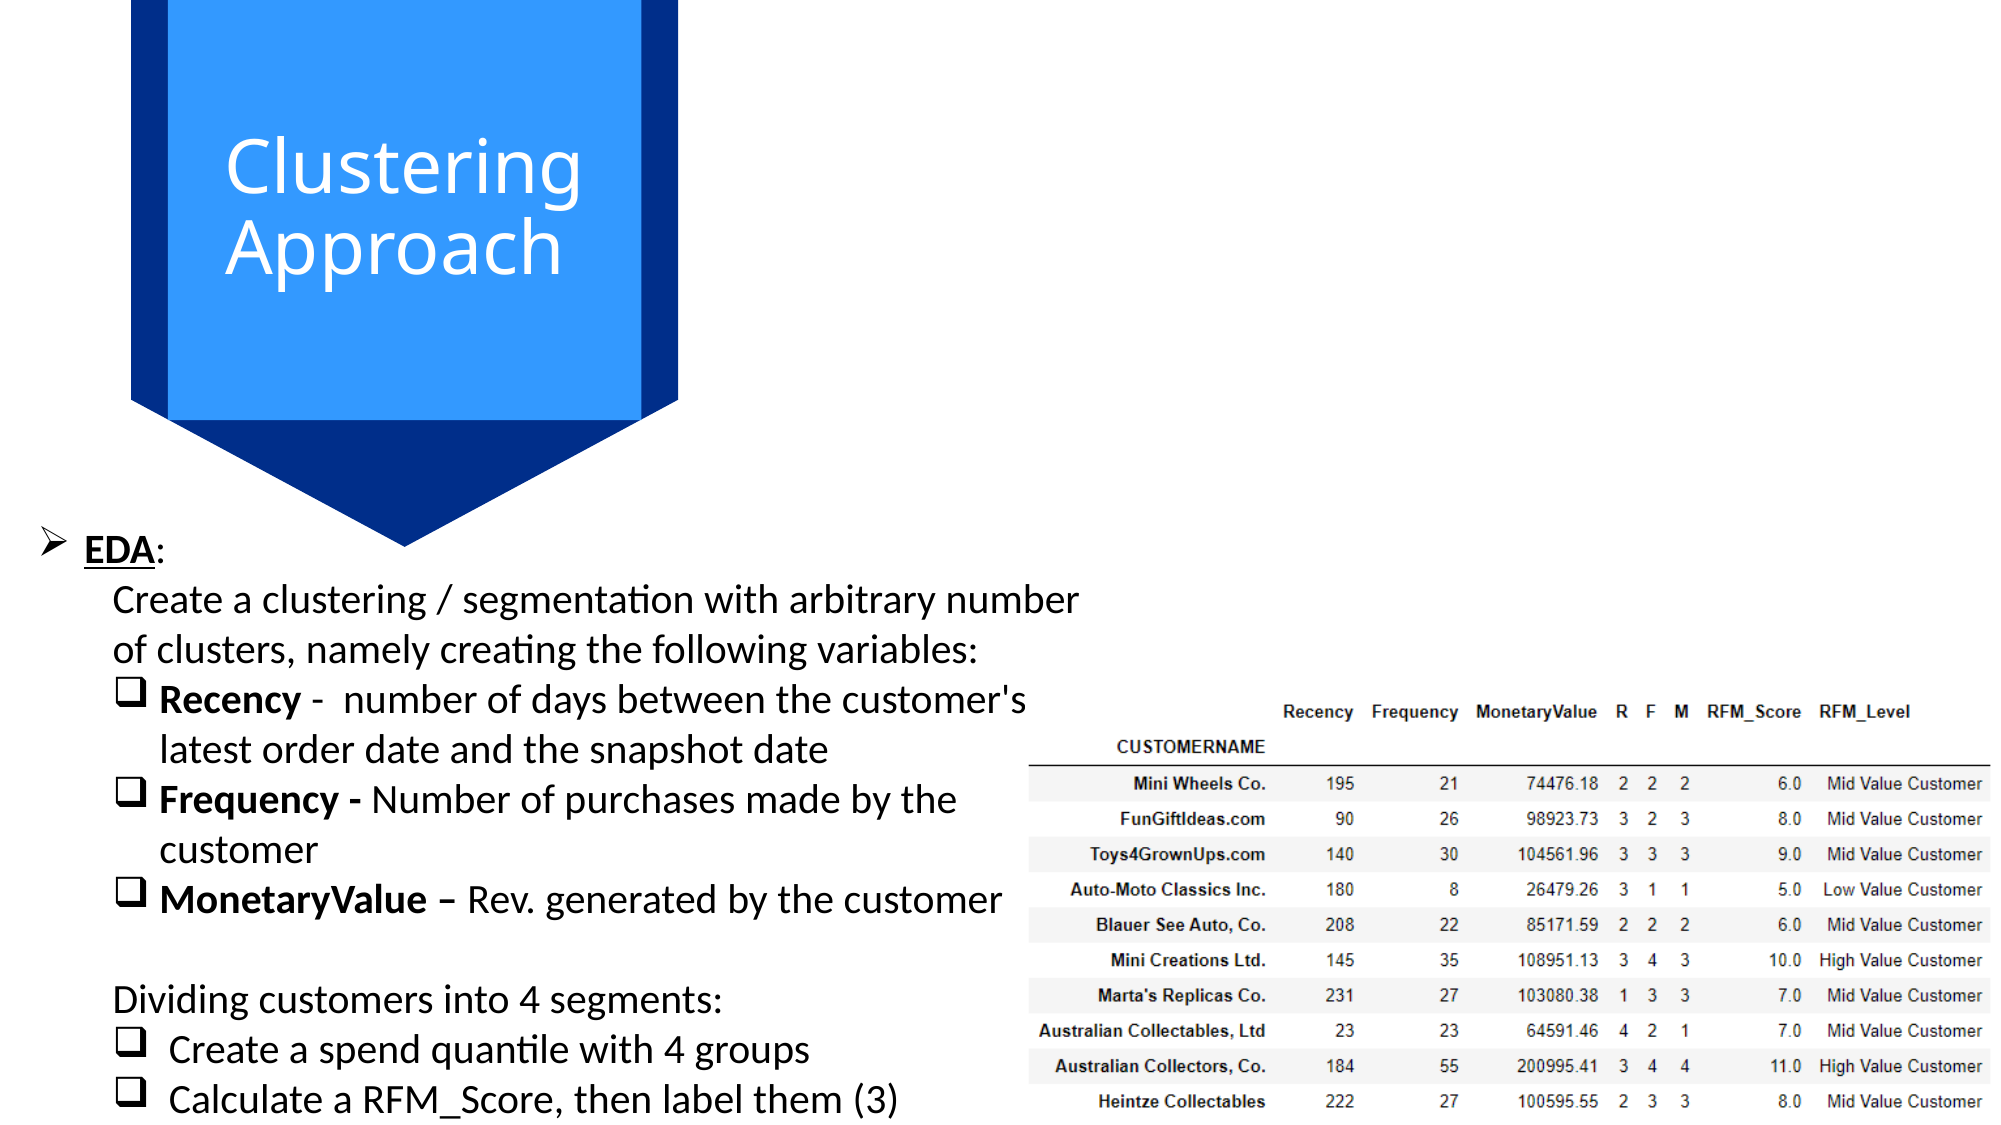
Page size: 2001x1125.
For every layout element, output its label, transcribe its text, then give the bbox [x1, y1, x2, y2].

text_box [130, 0, 167, 421]
text_box EDA: Create a clustering / segmentation with arbitrary number of clusters, namely creating the following variables: Recency - number of days between the customer's latest order date and the snapshot date Frequency - Number of purchases made by the customer MonetaryValue – Rev. generated by the customer Dividing customers into 4 segments: Create a spend quantile with 4 groups Calculate a RFM_Score, then label them (3) [22, 514, 1100, 1125]
text_box [168, 421, 641, 514]
picture [1024, 693, 1997, 1122]
text_box [642, 0, 680, 421]
title Clustering Approach [167, 0, 642, 421]
